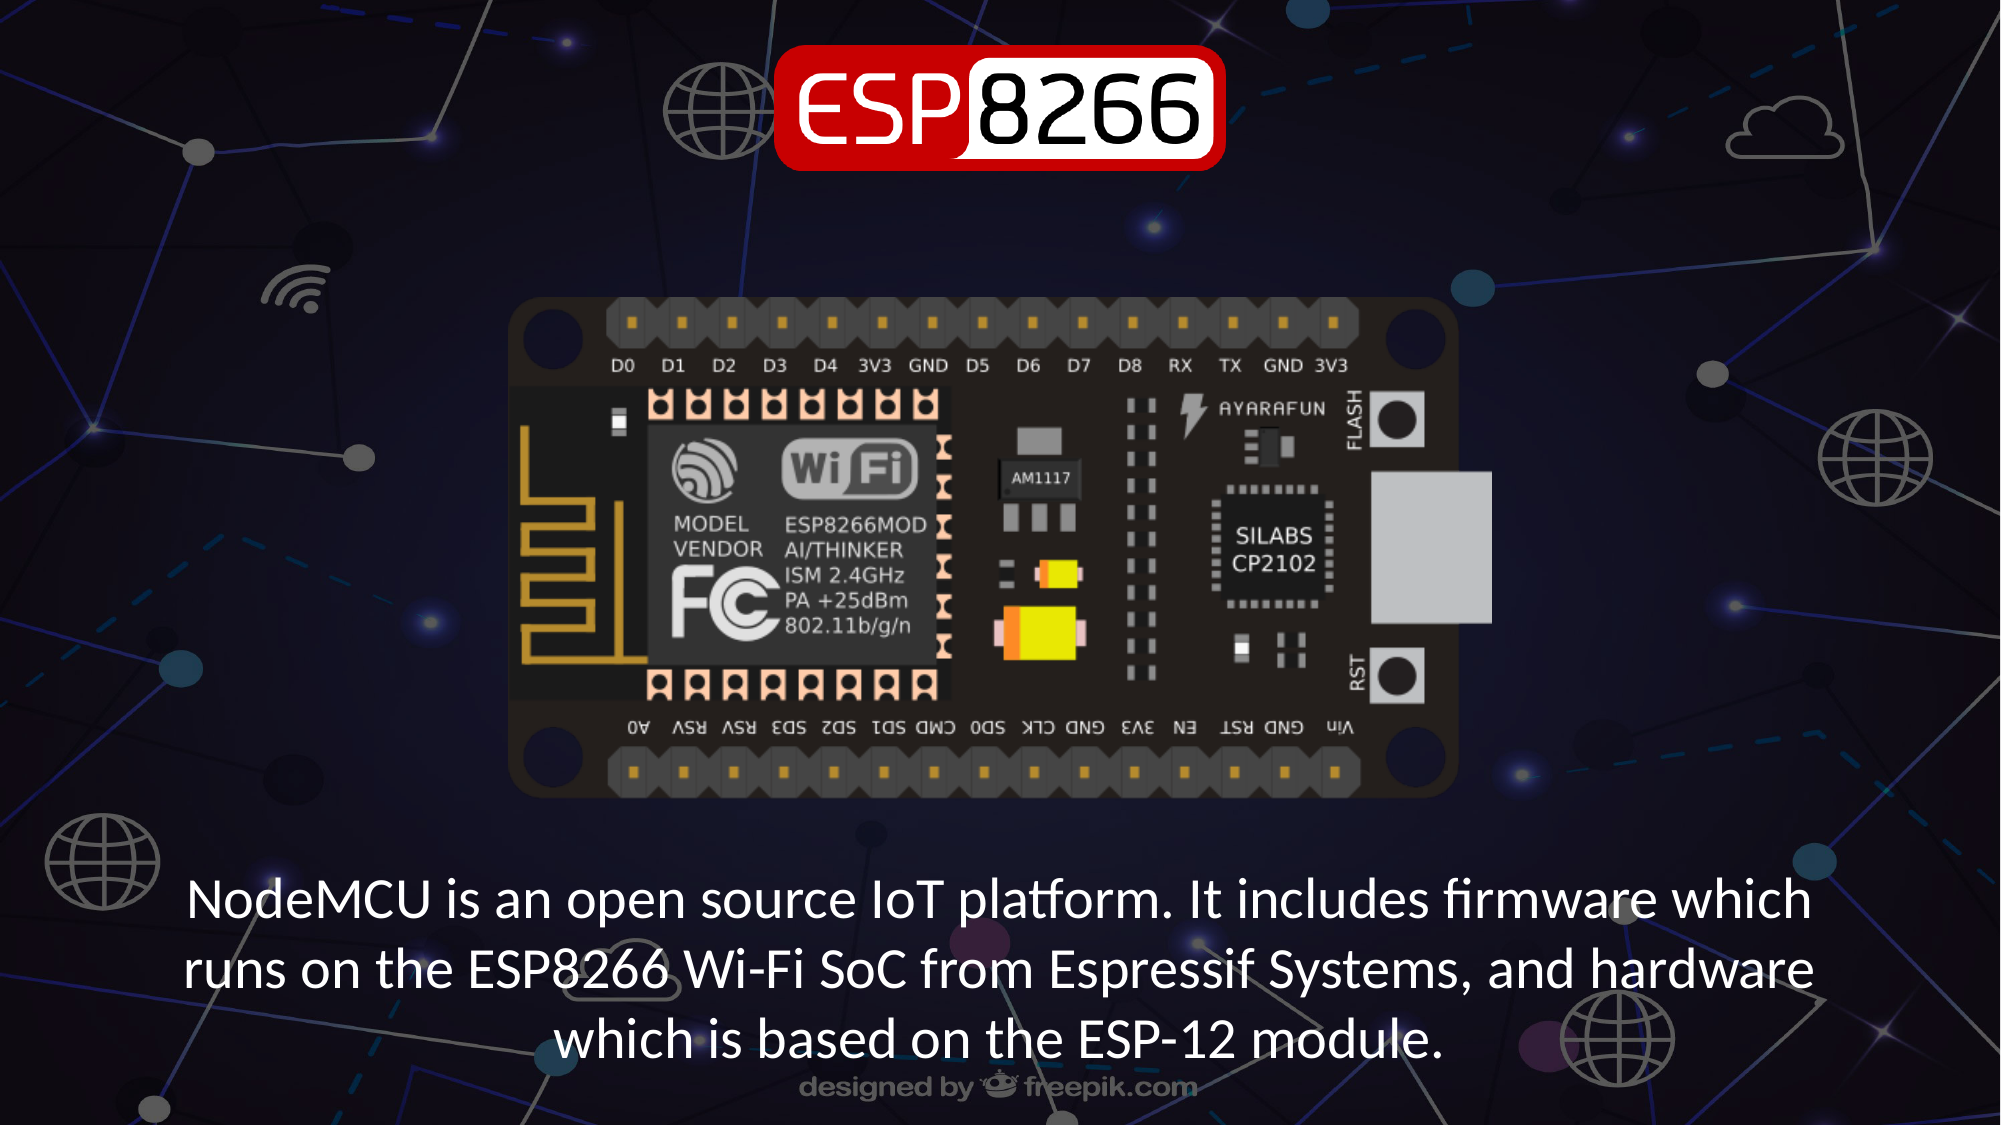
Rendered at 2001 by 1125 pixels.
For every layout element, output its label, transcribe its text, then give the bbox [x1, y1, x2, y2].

picture [0, 0, 2001, 1125]
text_box NodeMCU is an open source IoT platform. It includes firmware which runs on the ESP8266 Wi-Fi SoC from Espressif Systems, and hardware which is based on the ESP-12 module. [114, 852, 1886, 1078]
